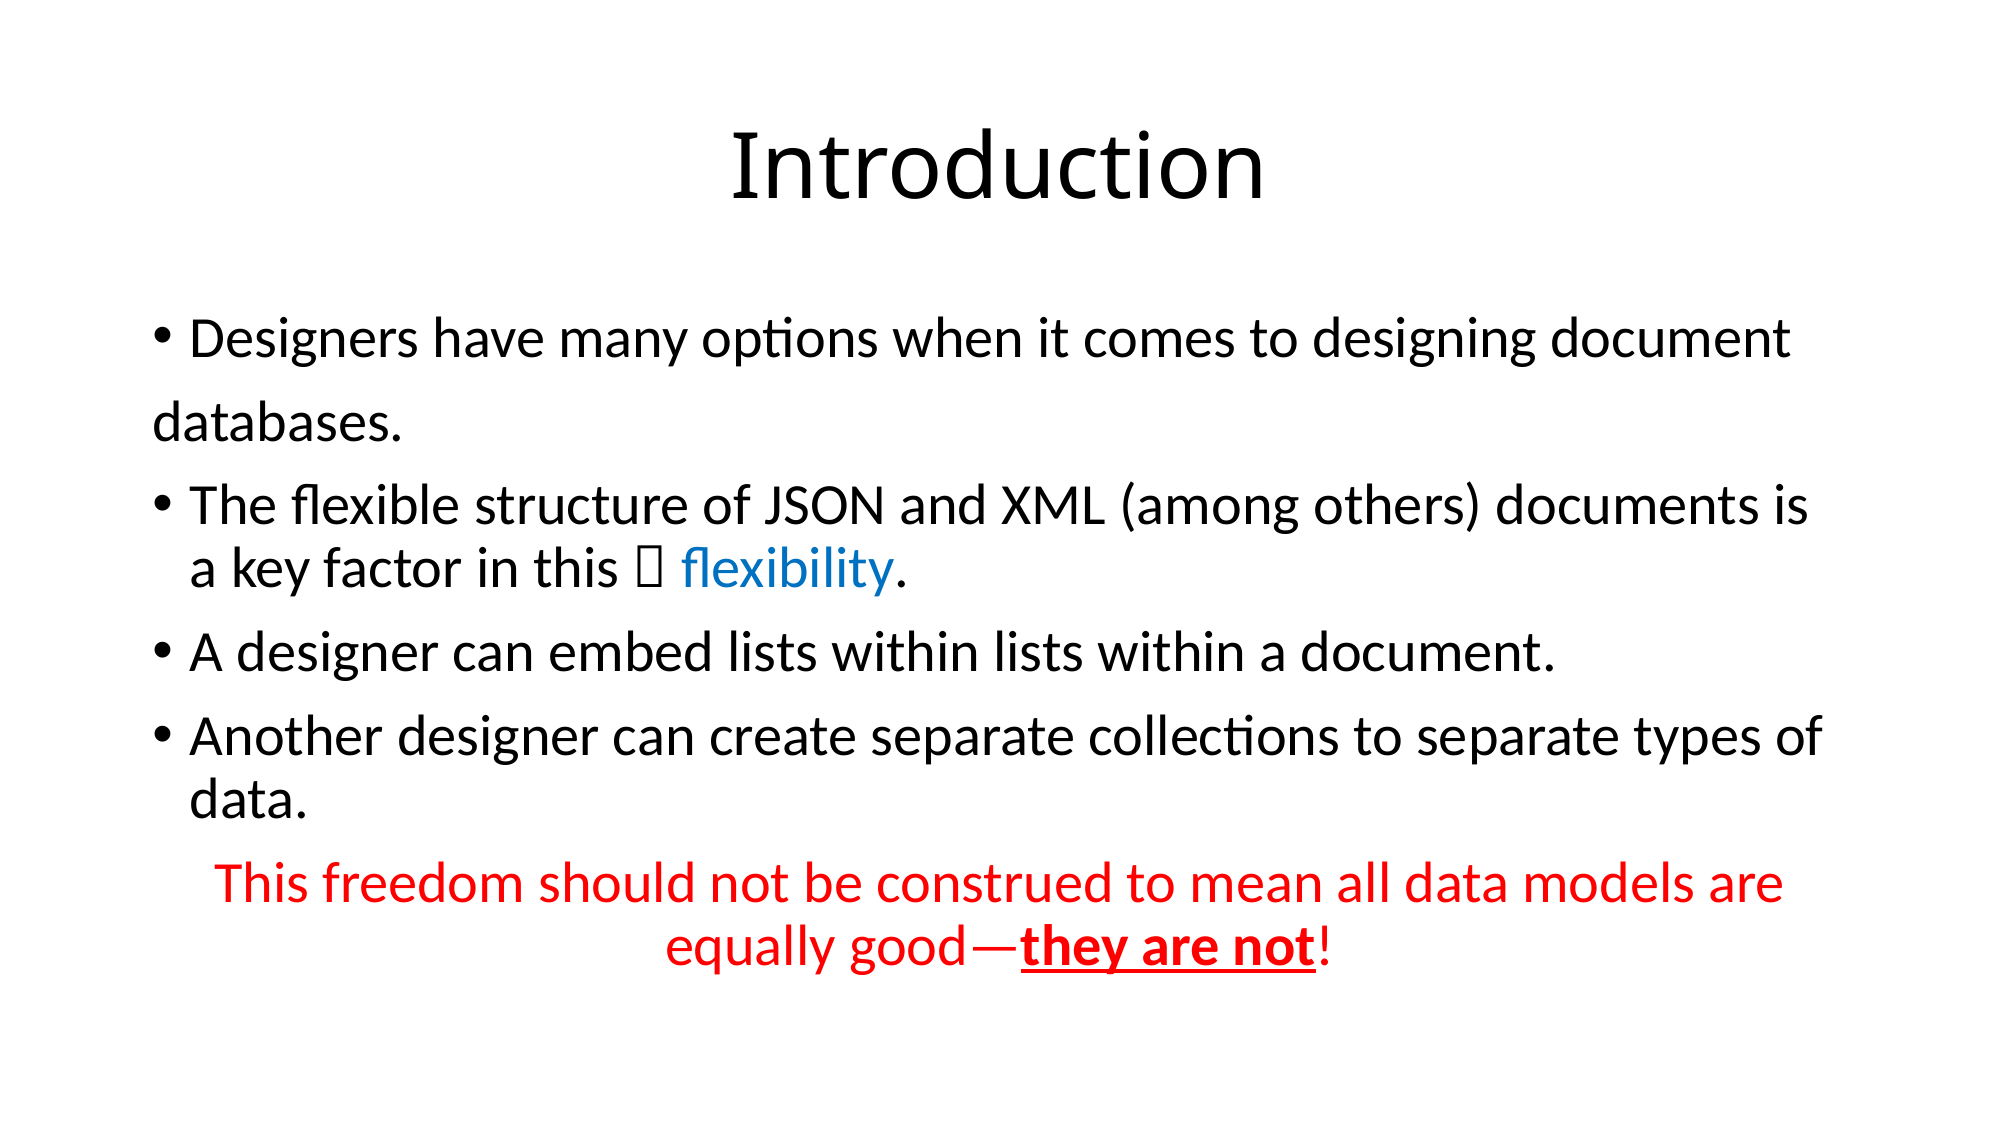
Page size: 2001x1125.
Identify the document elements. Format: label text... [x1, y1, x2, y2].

list Designers have many options when it comes to designing document databases. The flexible structure of JSON and XML (among others) documents is a key factor in this  flexibility. A designer can embed lists within lists within a document. Another designer can create separate collections to separate types of data. This freedom should not be construed to mean all data models are equally good—they are not! [137, 299, 1863, 1014]
title Introduction [137, 59, 1863, 278]
